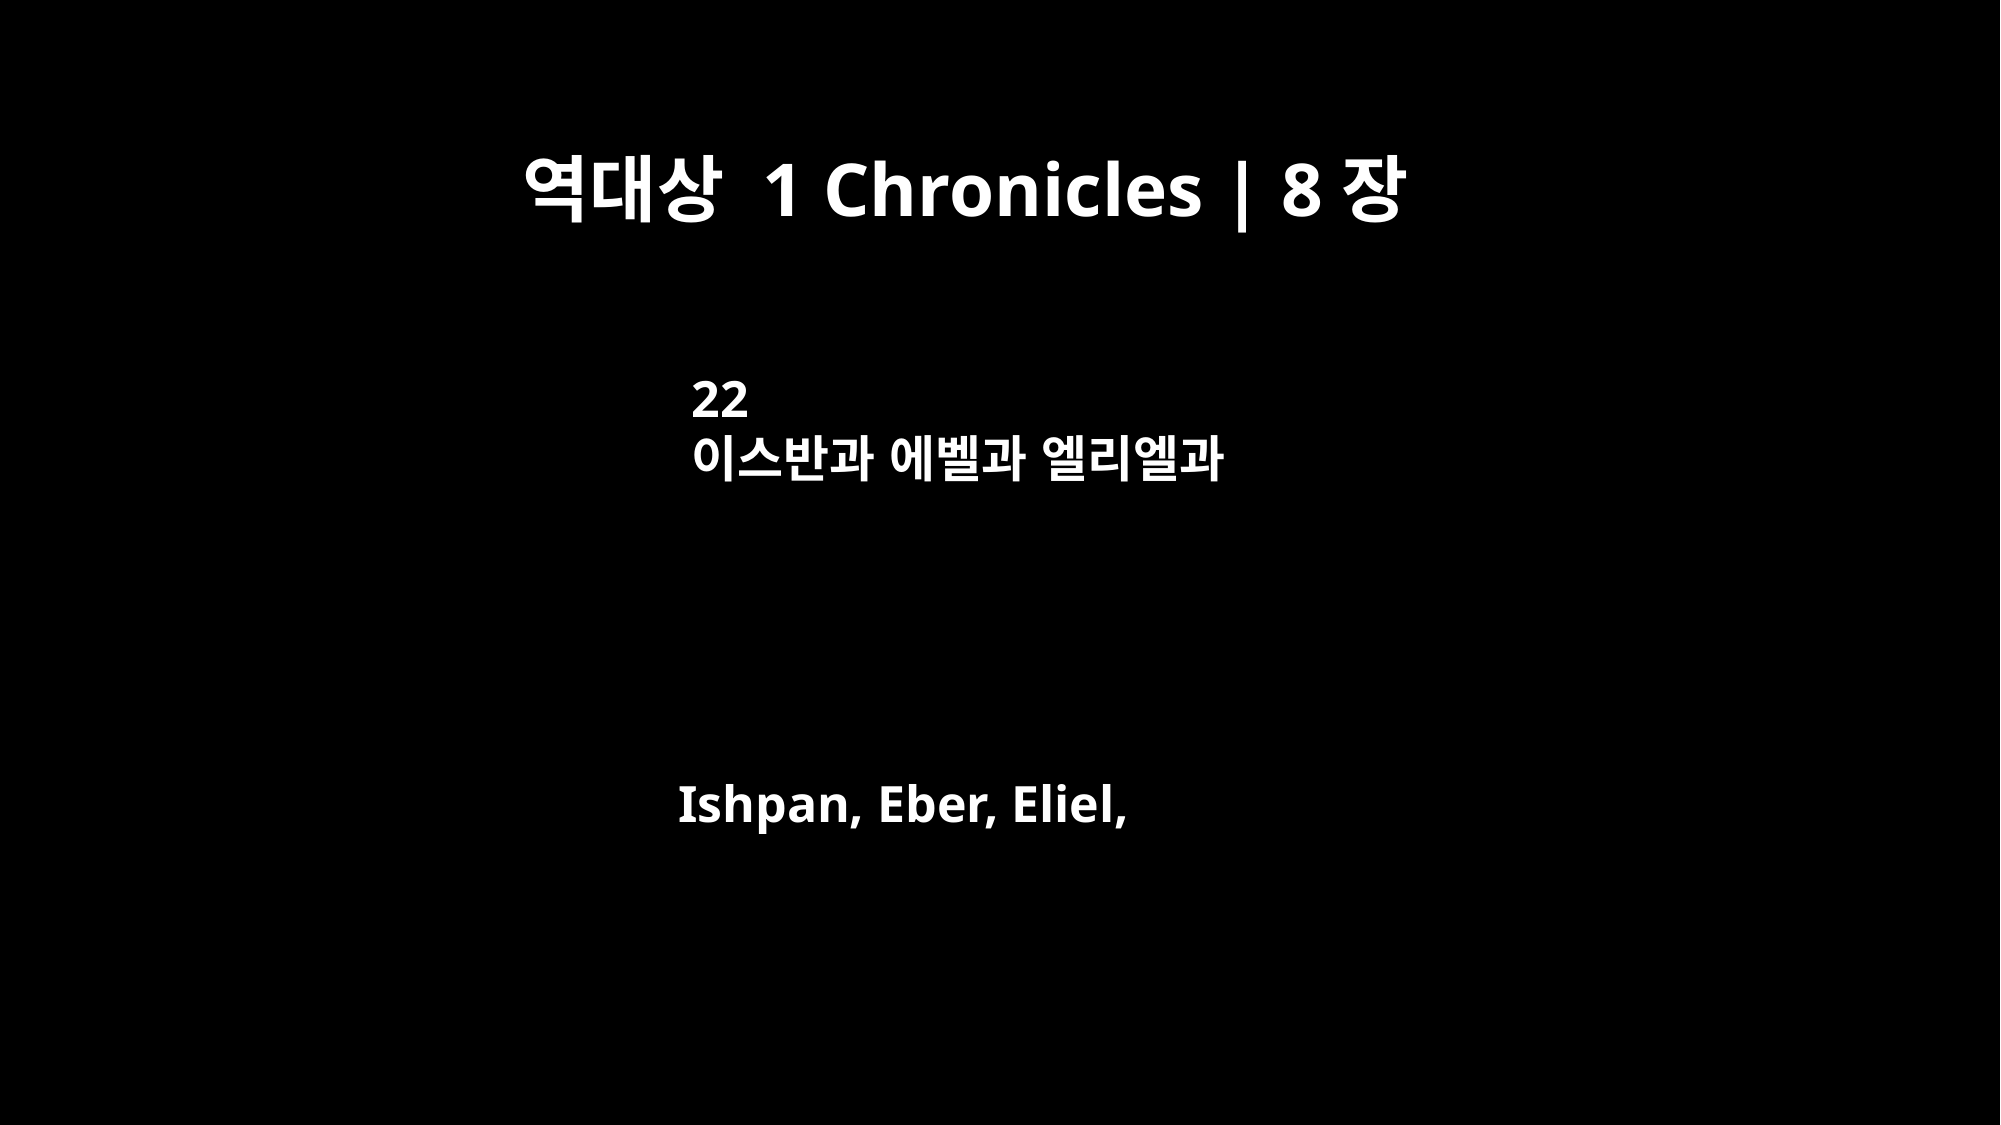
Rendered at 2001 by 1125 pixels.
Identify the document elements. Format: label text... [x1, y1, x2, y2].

text_box Ishpan, Eber, Eliel, [663, 764, 1144, 840]
text_box 22 이스반과 에벨과 엘리엘과 [676, 359, 1241, 495]
text_box 역대상 1 Chronicles | 8장 [507, 136, 1424, 239]
